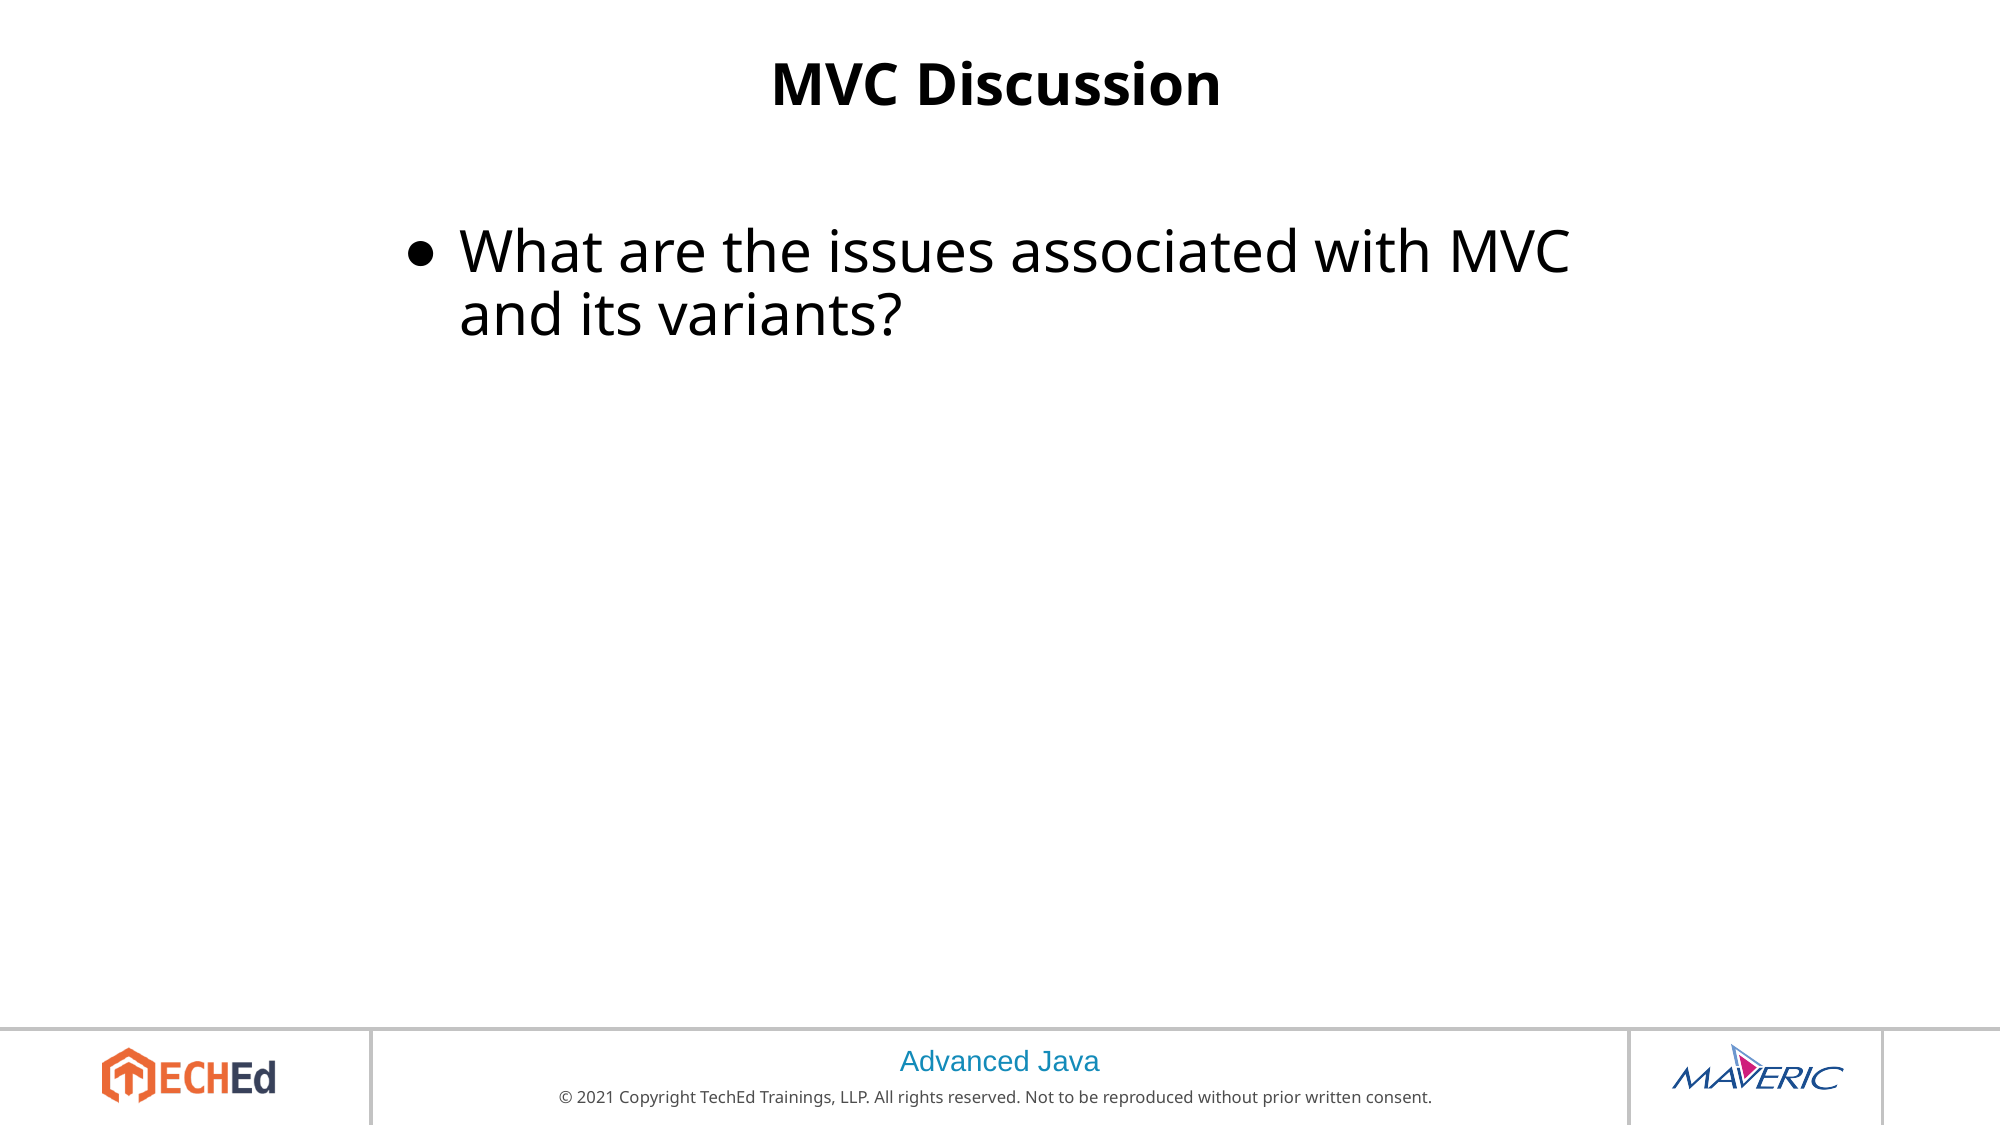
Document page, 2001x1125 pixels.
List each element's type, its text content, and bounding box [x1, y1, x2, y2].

picture [102, 1047, 276, 1110]
title MVC Discussion [422, 35, 1572, 138]
picture [1662, 1018, 1852, 1125]
list What are the issues associated with MVC and its variants? [369, 207, 1645, 1018]
